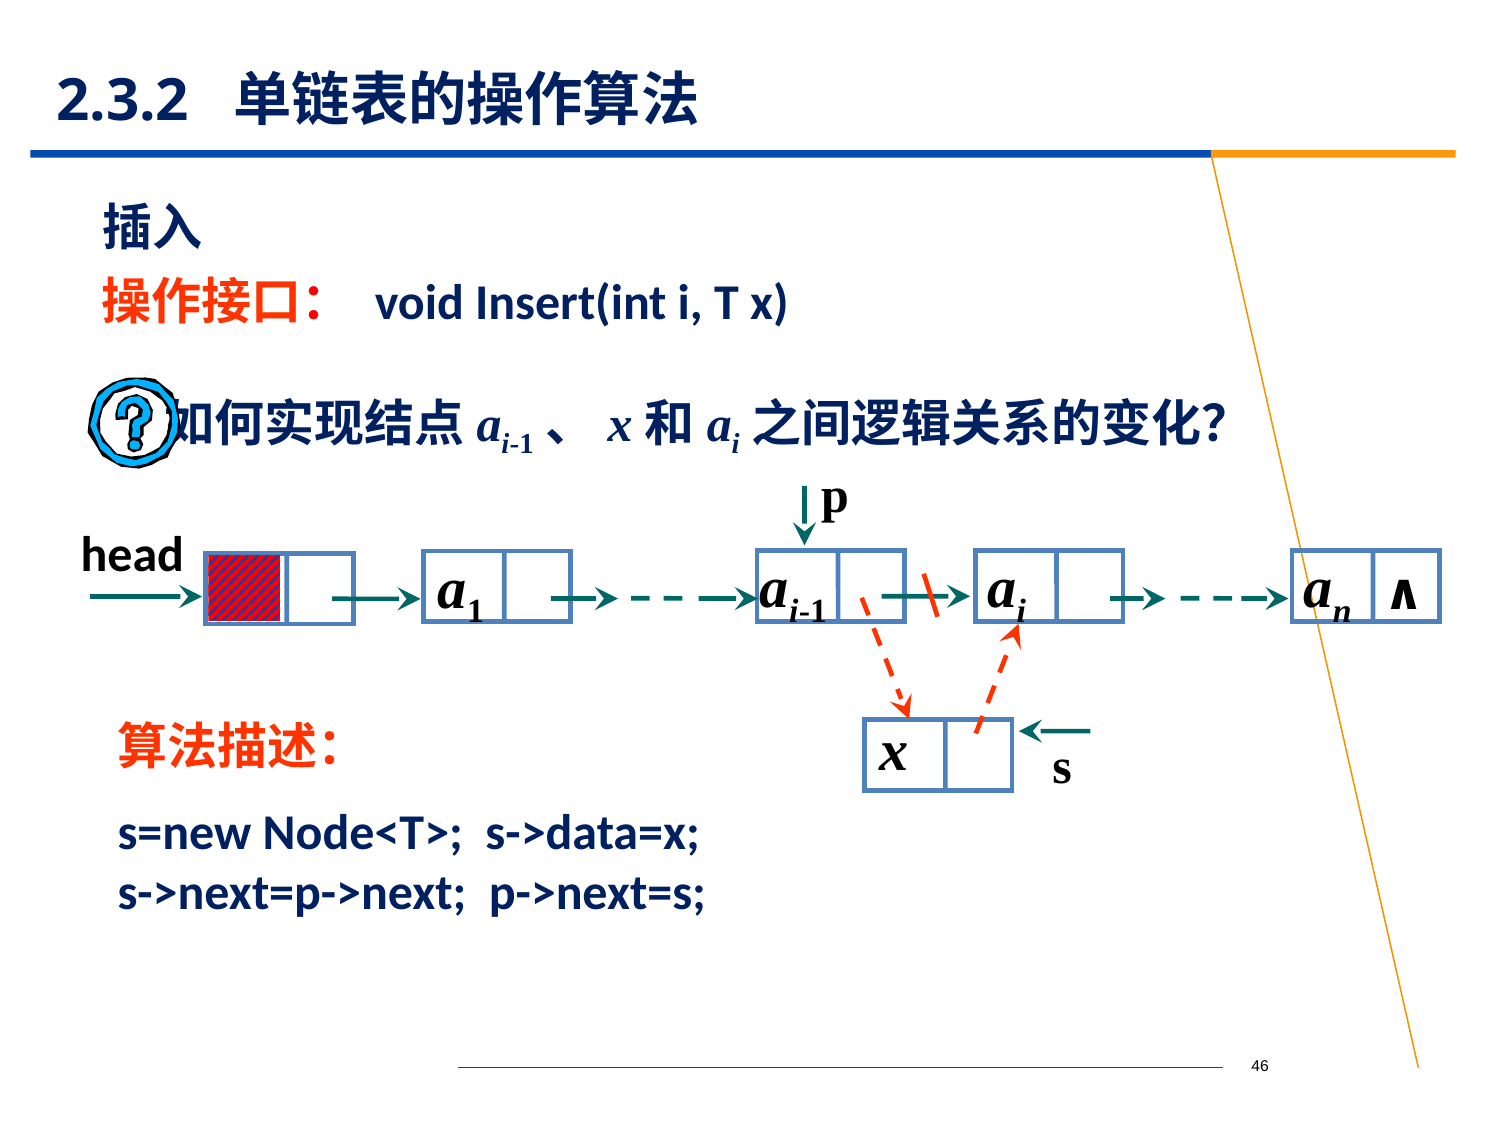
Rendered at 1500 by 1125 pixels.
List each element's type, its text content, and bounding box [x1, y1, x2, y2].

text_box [861, 573, 938, 720]
text_box [1001, 635, 1021, 647]
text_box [87, 377, 1240, 469]
text_box 操作接口： void Insert(int i, T x) [101, 268, 1137, 348]
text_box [864, 719, 1093, 794]
text_box 插入 [87, 177, 1060, 274]
text_box 算法描述： s=new Node<T>; s->data=x; s->next=p->next; p->next=s; [102, 707, 939, 927]
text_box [804, 461, 862, 519]
title 2.3.2 单链表的操作算法 [41, 64, 1392, 130]
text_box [80, 521, 1441, 628]
